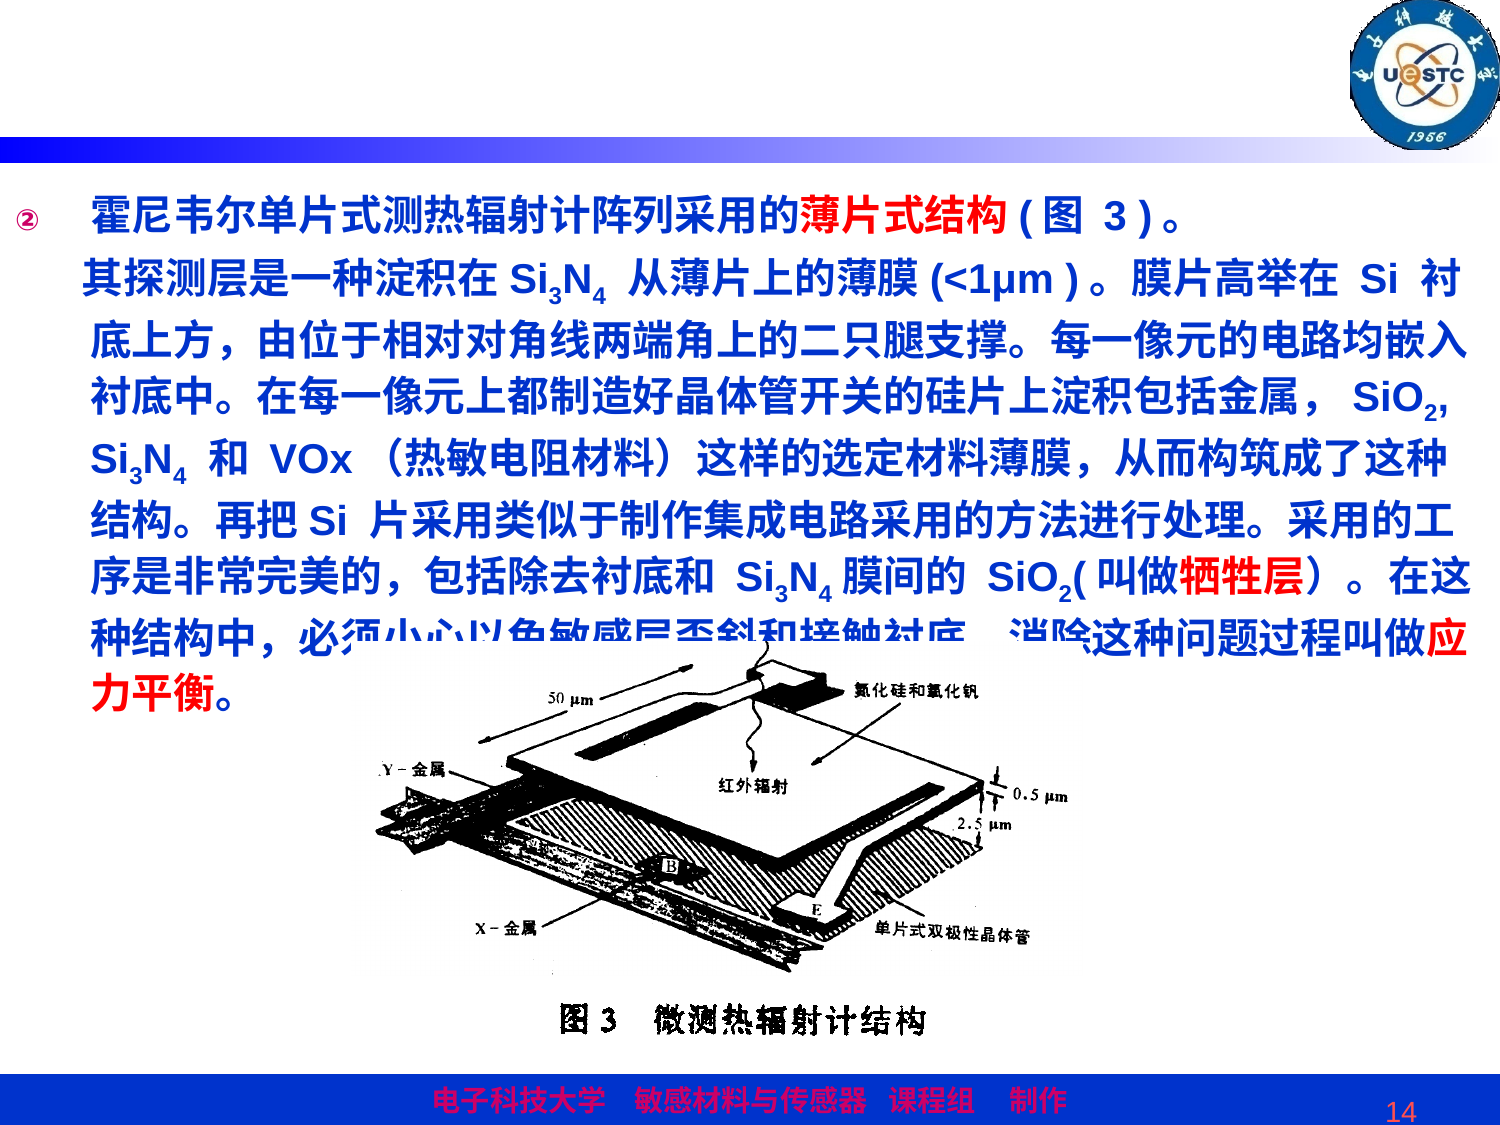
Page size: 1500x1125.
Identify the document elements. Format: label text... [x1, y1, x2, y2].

picture [351, 641, 1084, 976]
picture [538, 980, 950, 1067]
picture [1350, 0, 1500, 150]
list 霍尼韦尔单片式测热辐射计阵列采用的薄片式结构(图 3 )。 其探测层是一种淀积在Si3N4 从薄片上的薄膜(<1μm )。膜片高举在 Si 衬底上方，由位于相对对角线两端角上的二只腿支撑。每一像元的电路均嵌入衬底中。在每一像元上都制造好晶体管开关的硅片上淀积包括金属，SiO2, Si3N4 和 VOx（热敏电阻材料）这样的选定材料薄膜，从而构筑成了这种结构。再把Si 片采用类似于制作集成电路采用的方法进行处理。采用的工序是非常完美的，包括除去衬底和 Si3N4膜间的 SiO2(叫做牺牲层）。在这种结构中，必须小心以免敏感层歪斜和接触衬底，消除这种问题过程叫做应力平衡。 [0, 175, 1500, 1125]
